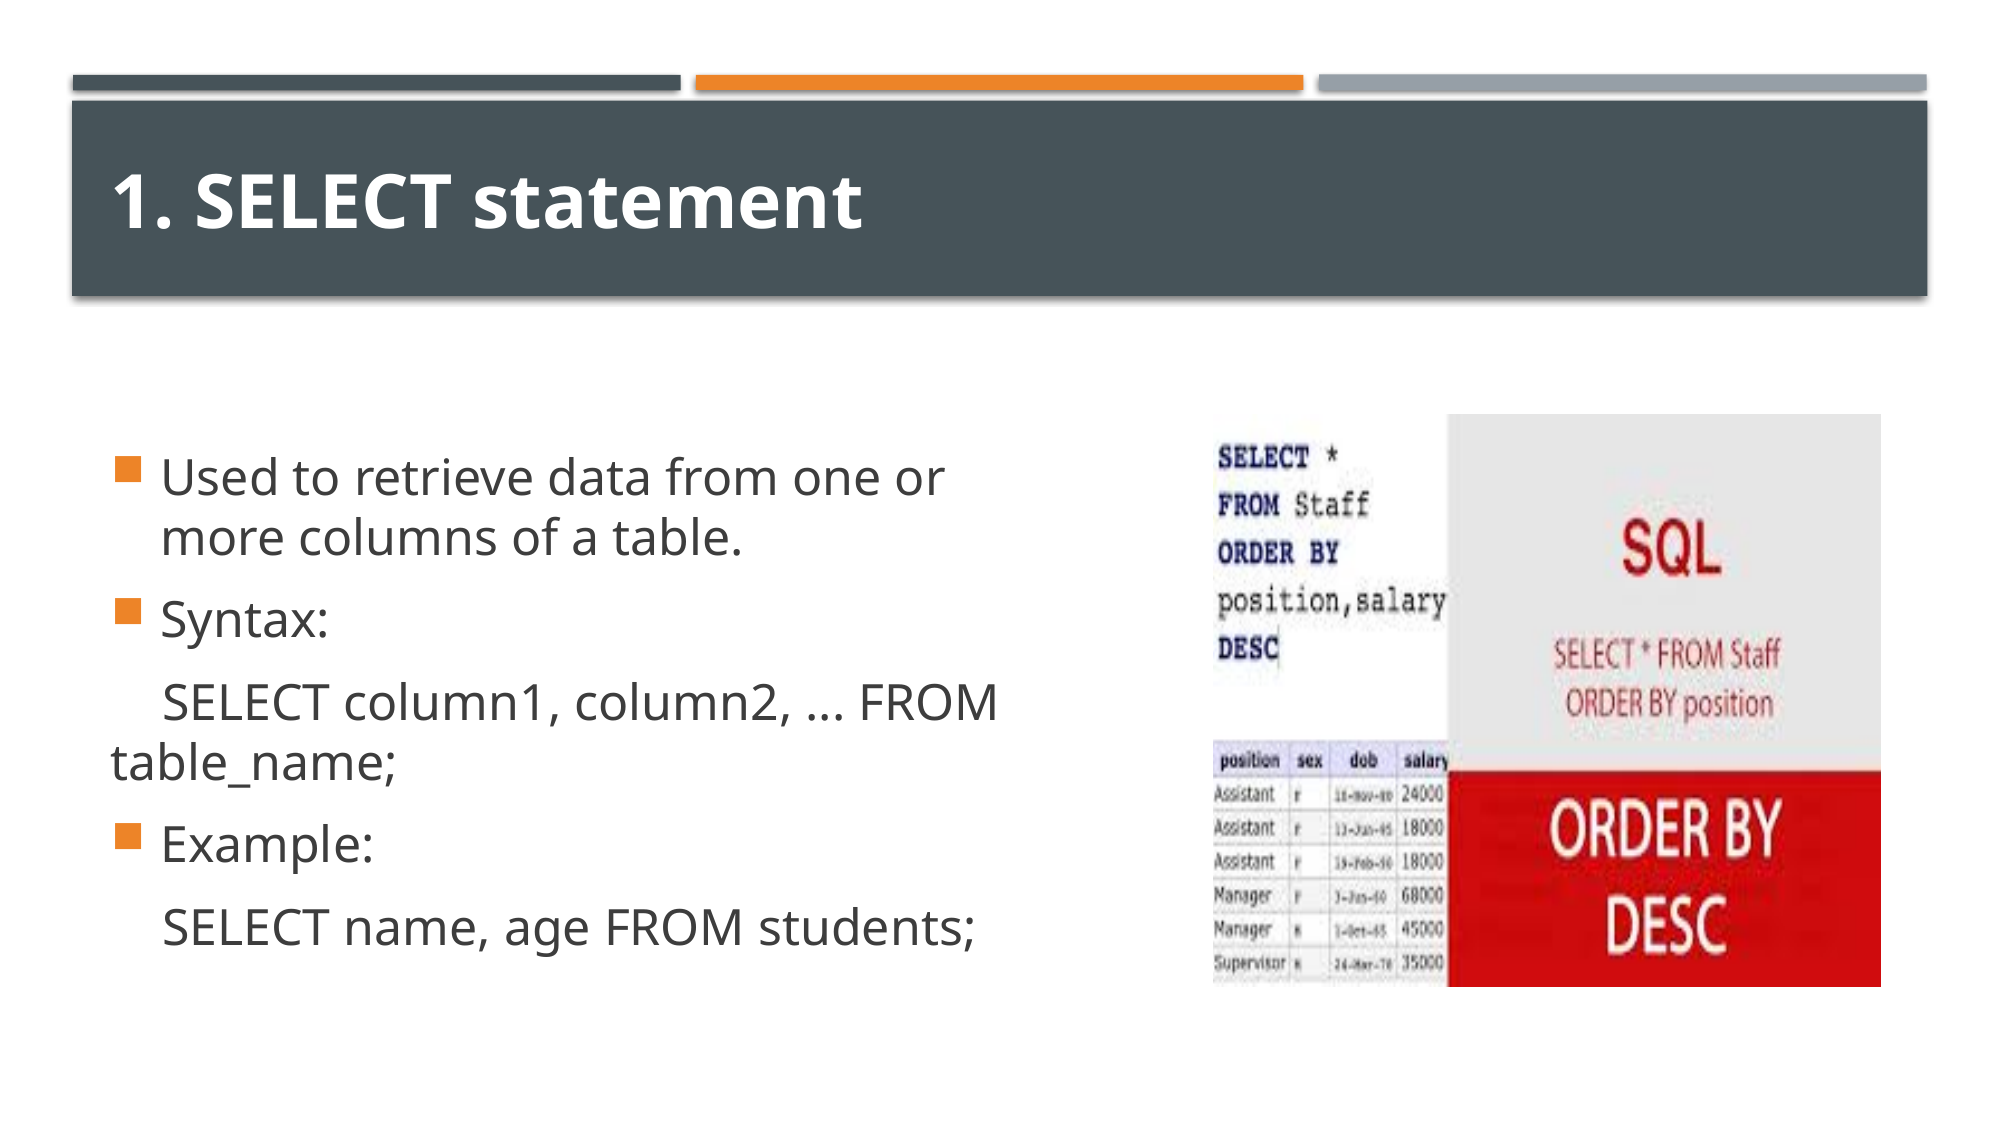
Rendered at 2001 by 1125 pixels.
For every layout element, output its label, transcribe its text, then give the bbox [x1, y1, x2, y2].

title 1. SELECT statement [95, 115, 1905, 282]
list Used to retrieve data from one or more columns of a table. Syntax: SELECT column1, column2, ... FROM table_name; Example: SELECT name, age FROM students; [95, 357, 1068, 1043]
picture [1213, 413, 1881, 987]
